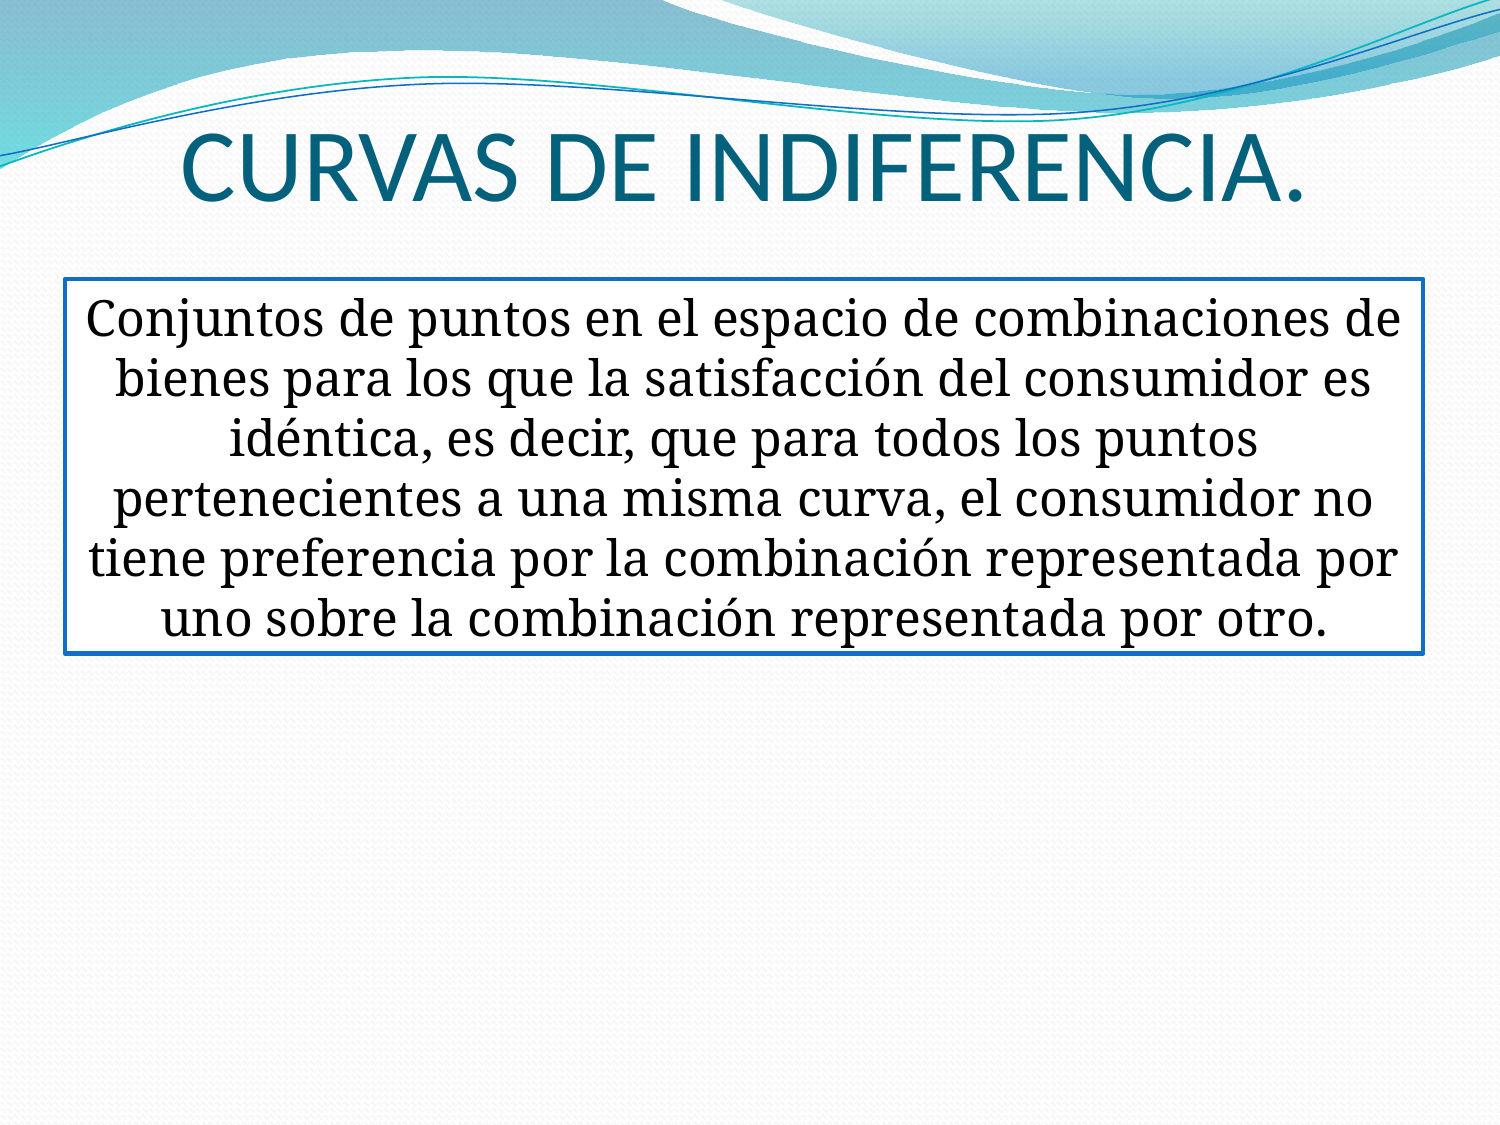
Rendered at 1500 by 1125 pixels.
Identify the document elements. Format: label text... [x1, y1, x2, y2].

text_box CURVAS DE INDIFERENCIA. [70, 35, 1421, 223]
text_box Conjuntos de puntos en el espacio de combinaciones de bienes para los que la satisfacción del consumidor es idéntica, es decir, que para todos los puntos pertenecientes a una misma curva, el consumidor no tiene preferencia por la combinación representada por uno sobre la combinación representada por otro. [63, 277, 1425, 656]
